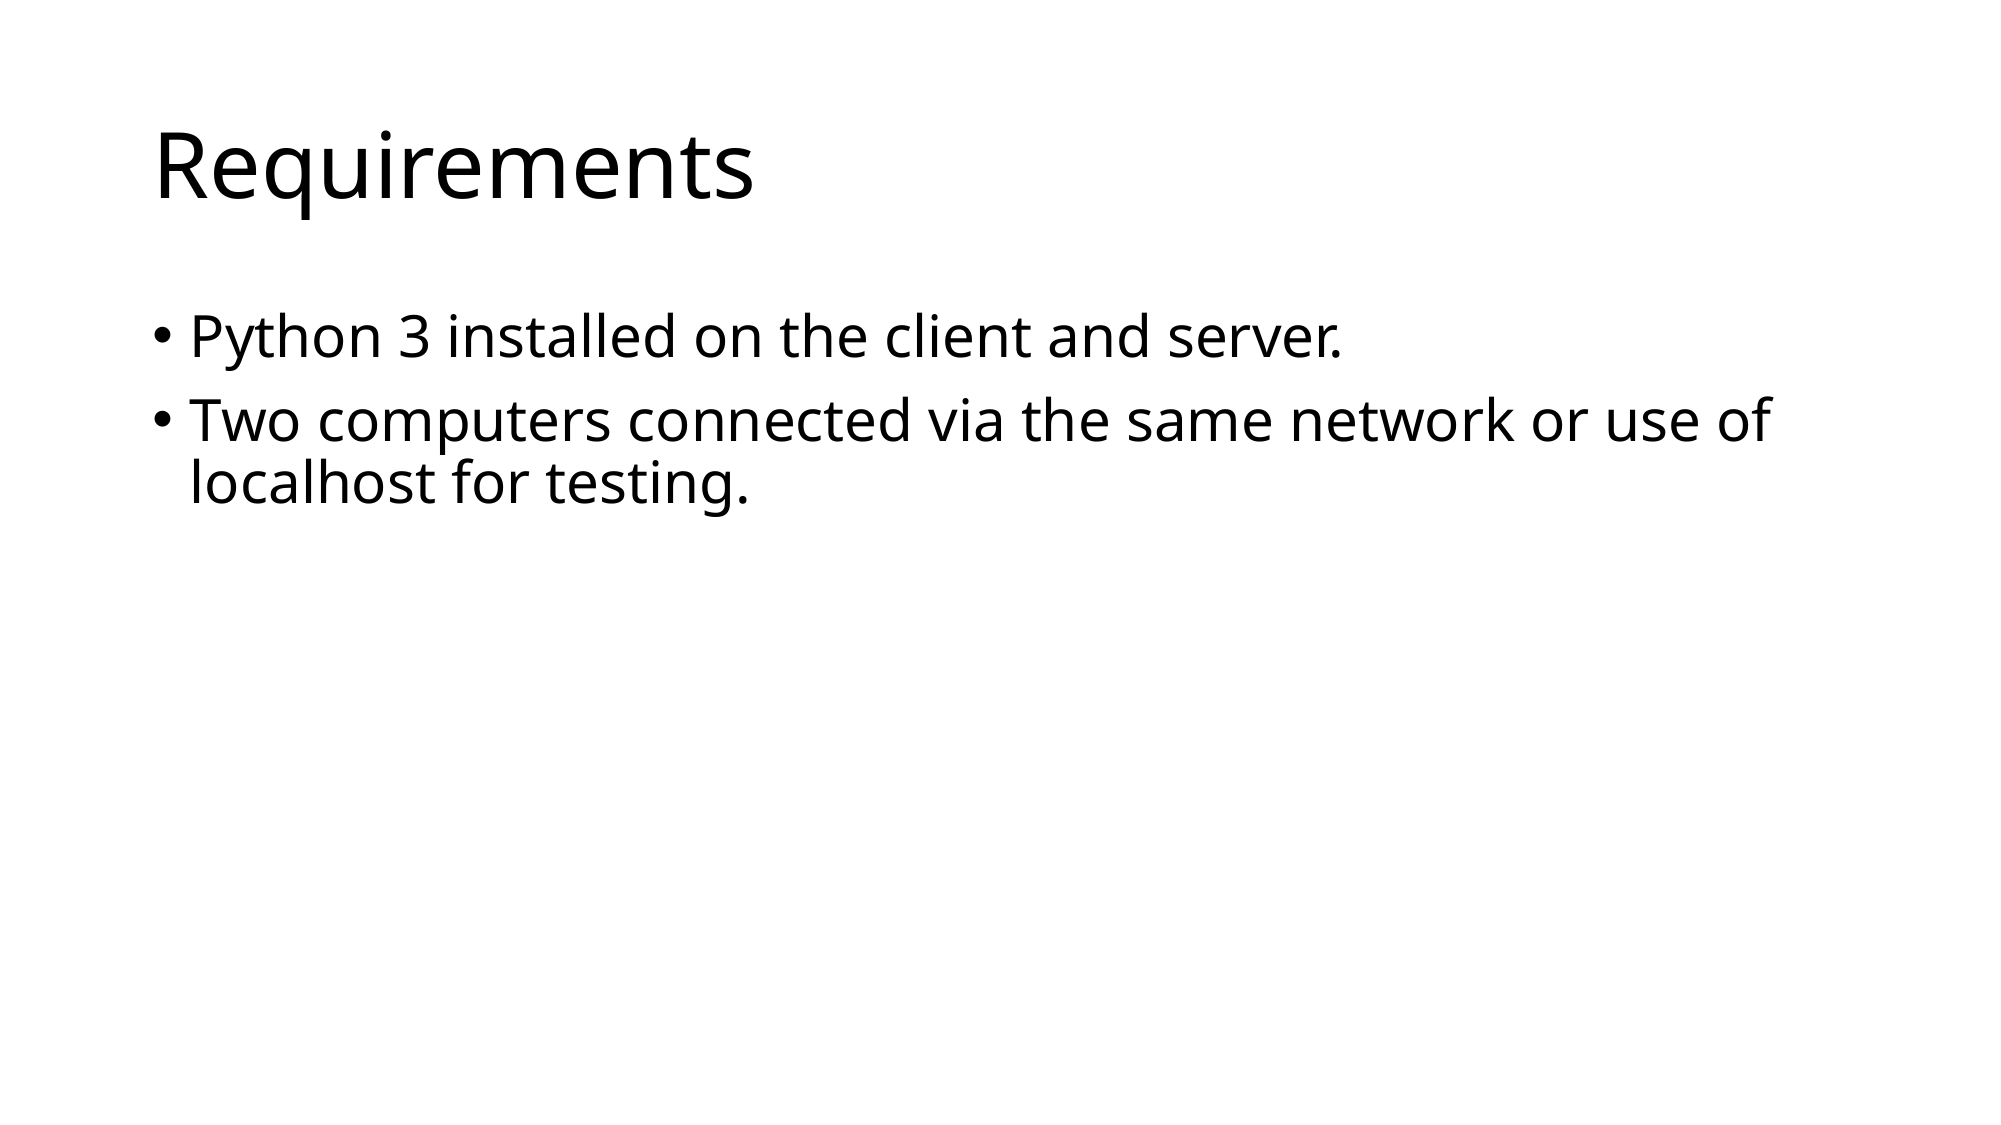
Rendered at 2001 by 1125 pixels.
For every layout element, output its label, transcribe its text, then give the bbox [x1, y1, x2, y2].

title Requirements [137, 59, 1863, 278]
list Python 3 installed on the client and server. Two computers connected via the same network or use of localhost for testing. [137, 299, 1863, 1014]
